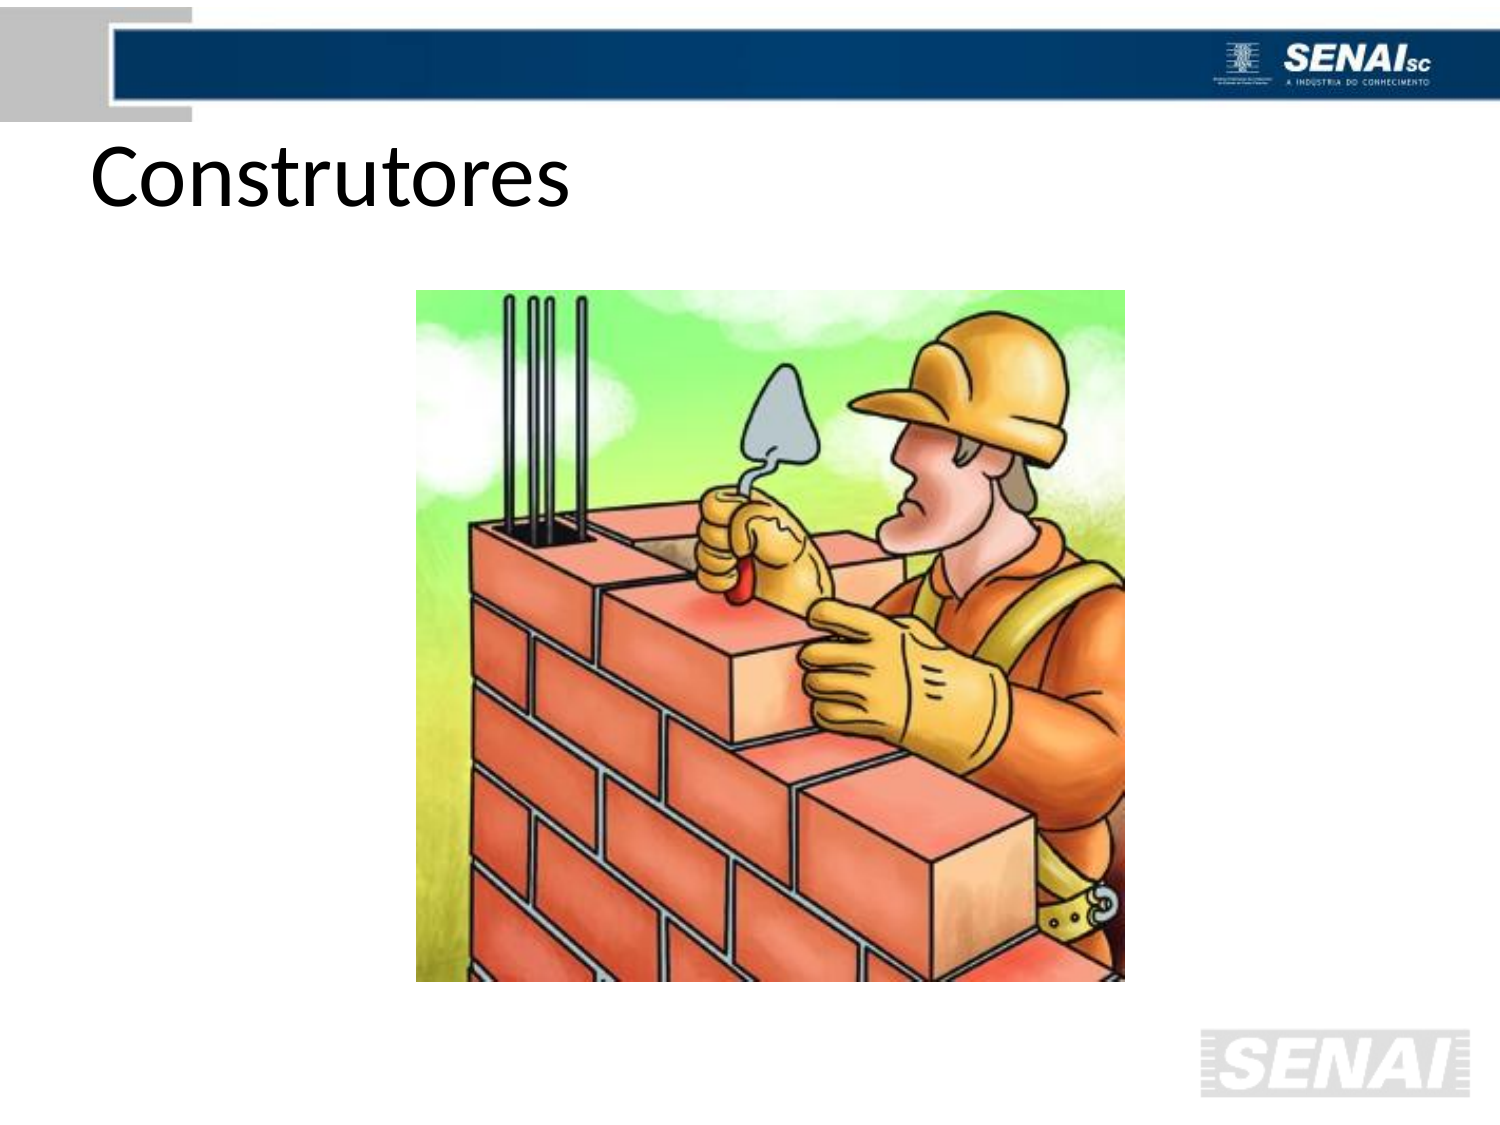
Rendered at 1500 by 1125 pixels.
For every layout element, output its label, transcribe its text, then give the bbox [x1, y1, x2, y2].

title Construtores [75, 45, 1425, 233]
picture [416, 289, 1126, 983]
picture [0, 7, 1500, 122]
